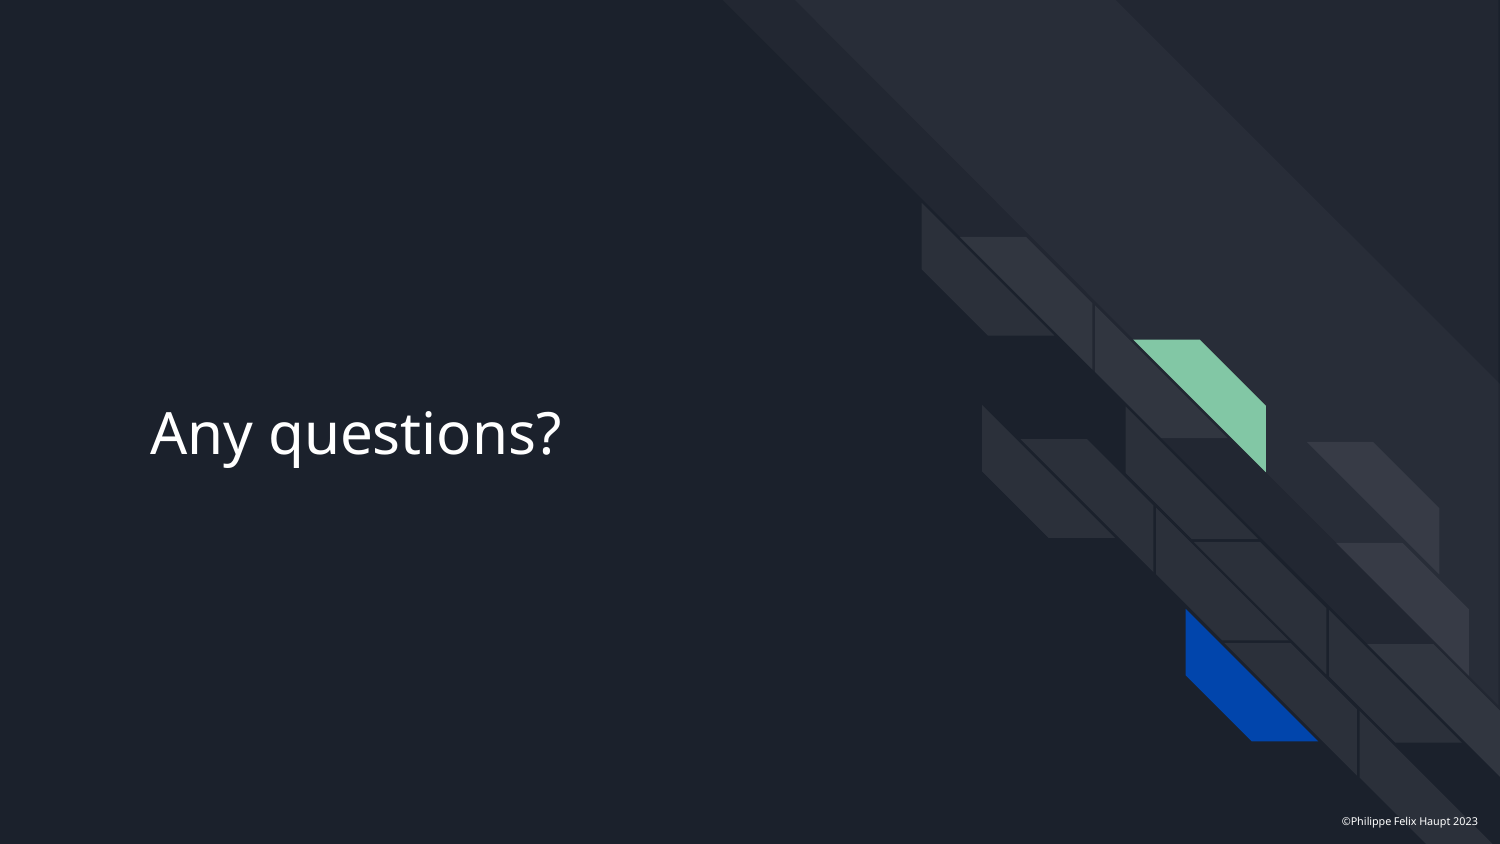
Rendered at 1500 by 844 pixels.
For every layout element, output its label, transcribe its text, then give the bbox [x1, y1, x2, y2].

subtitle ©Philippe Felix Haupt 2023 [1326, 801, 1500, 844]
title Any questions? [135, 142, 888, 720]
